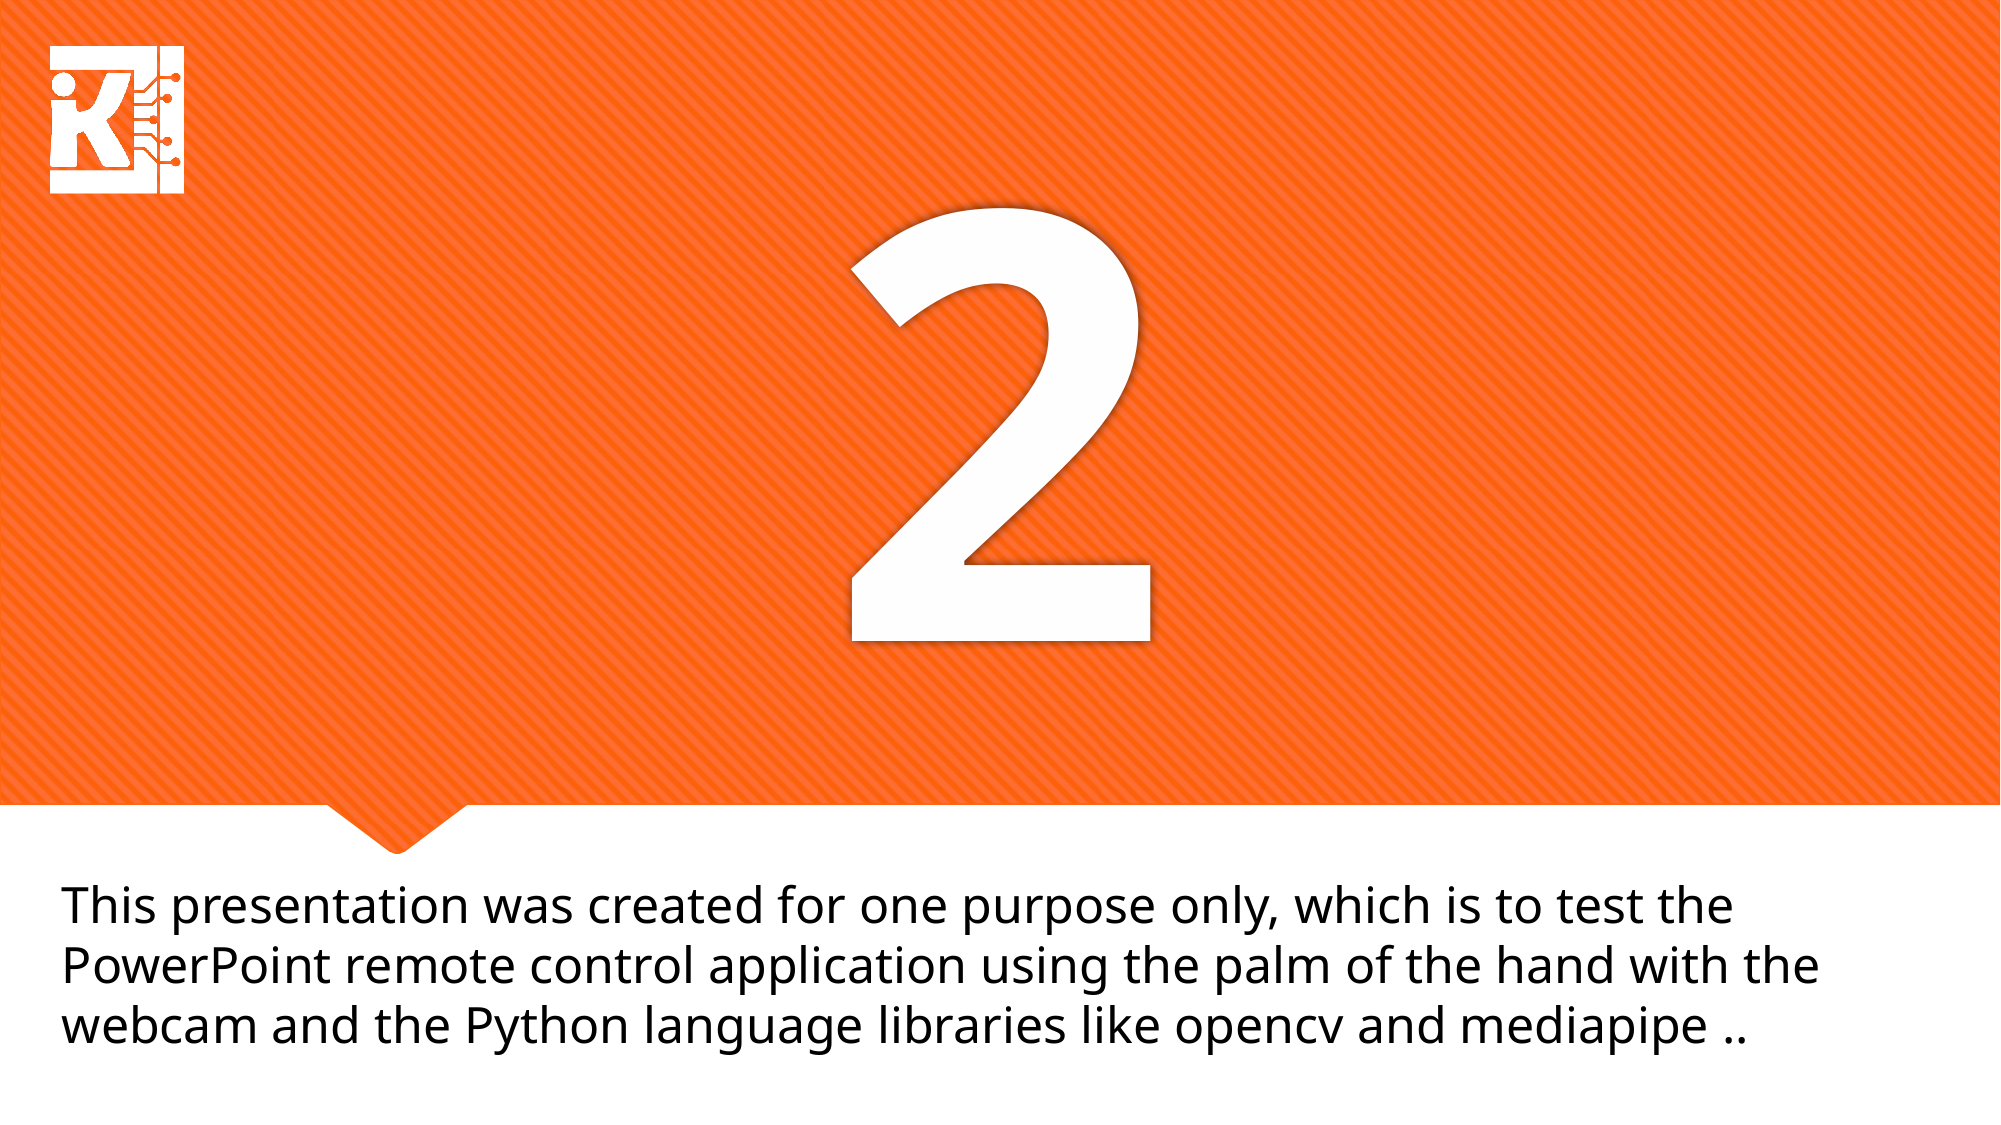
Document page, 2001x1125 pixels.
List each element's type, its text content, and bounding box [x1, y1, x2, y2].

text_box This presentation was created for one purpose only, which is to test the PowerPoint remote control application using the palm of the hand with the webcam and the Python language libraries like opencv and mediapipe .. [47, 866, 1940, 1061]
title 2 [0, 0, 2000, 806]
picture [46, 42, 188, 197]
